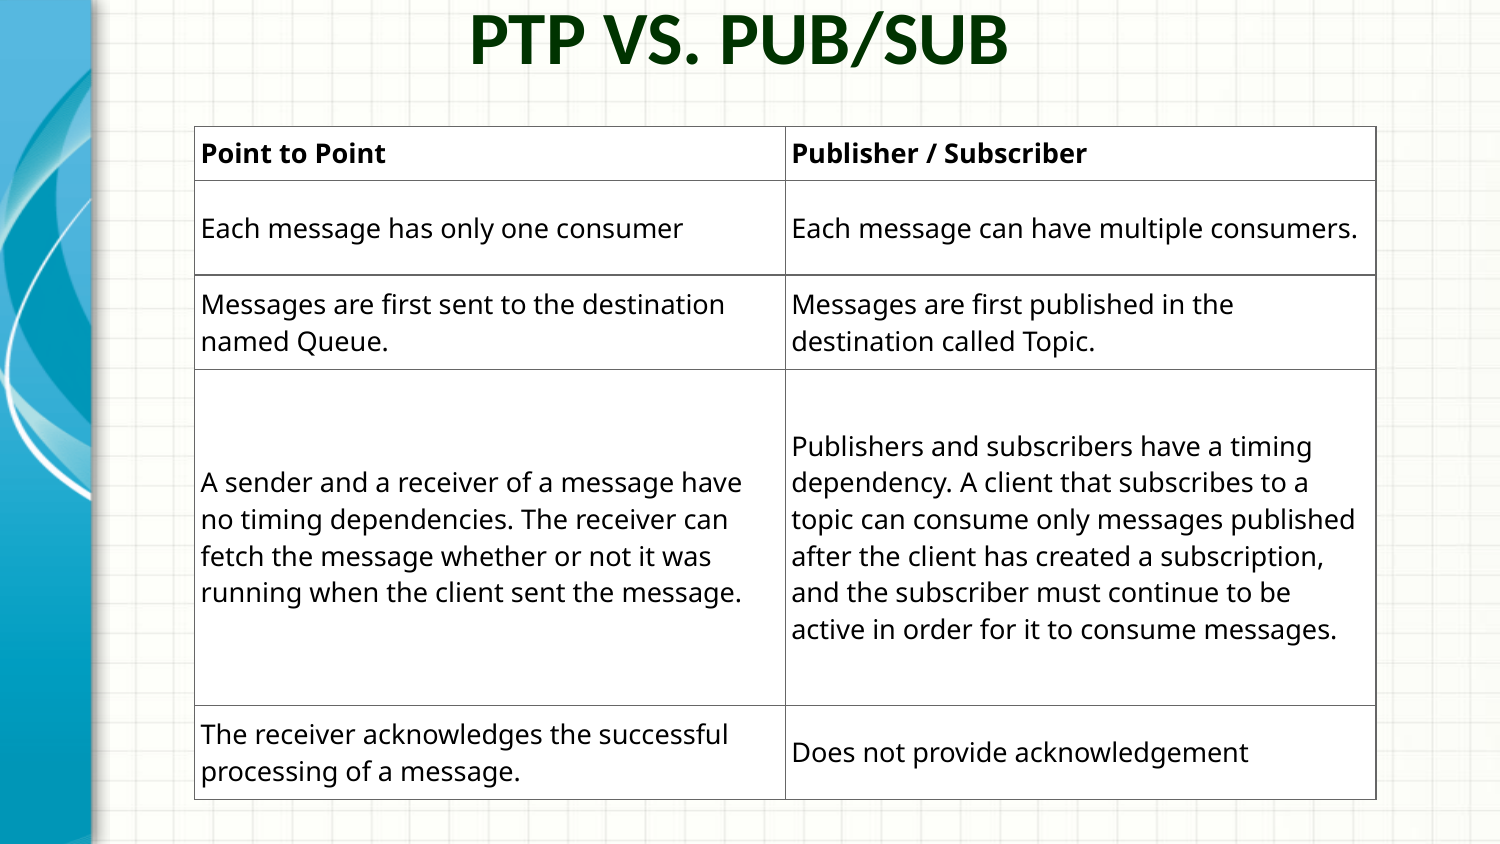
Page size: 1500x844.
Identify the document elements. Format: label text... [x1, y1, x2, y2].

table_cell Does not provide acknowledgement [786, 706, 1375, 799]
table_cell A sender and a receiver of a message have no timing dependencies. The receiver can fetch the message whether or not it was running when the client sent the message. [195, 370, 785, 705]
table_header Point to Point [195, 127, 785, 180]
table_cell Publishers and subscribers have a timing dependency. A client that subscribes to a topic can consume only messages published after the client has created a subscription, and the subscriber must continue to be active in order for it to consume messages. [786, 370, 1375, 705]
table_cell Messages are first published in the destination called Topic. [786, 276, 1375, 369]
table_cell Messages are first sent to the destination named Queue. [195, 276, 785, 369]
table_cell The receiver acknowledges the successful processing of a message. [195, 706, 785, 799]
table_cell Each message can have multiple consumers. [786, 181, 1375, 274]
picture [0, 0, 1500, 844]
table_cell Each message has only one consumer [195, 181, 785, 274]
table_header Publisher / Subscriber [786, 127, 1375, 180]
text_box PTP vs. Pub/Sub [0, 0, 1499, 92]
